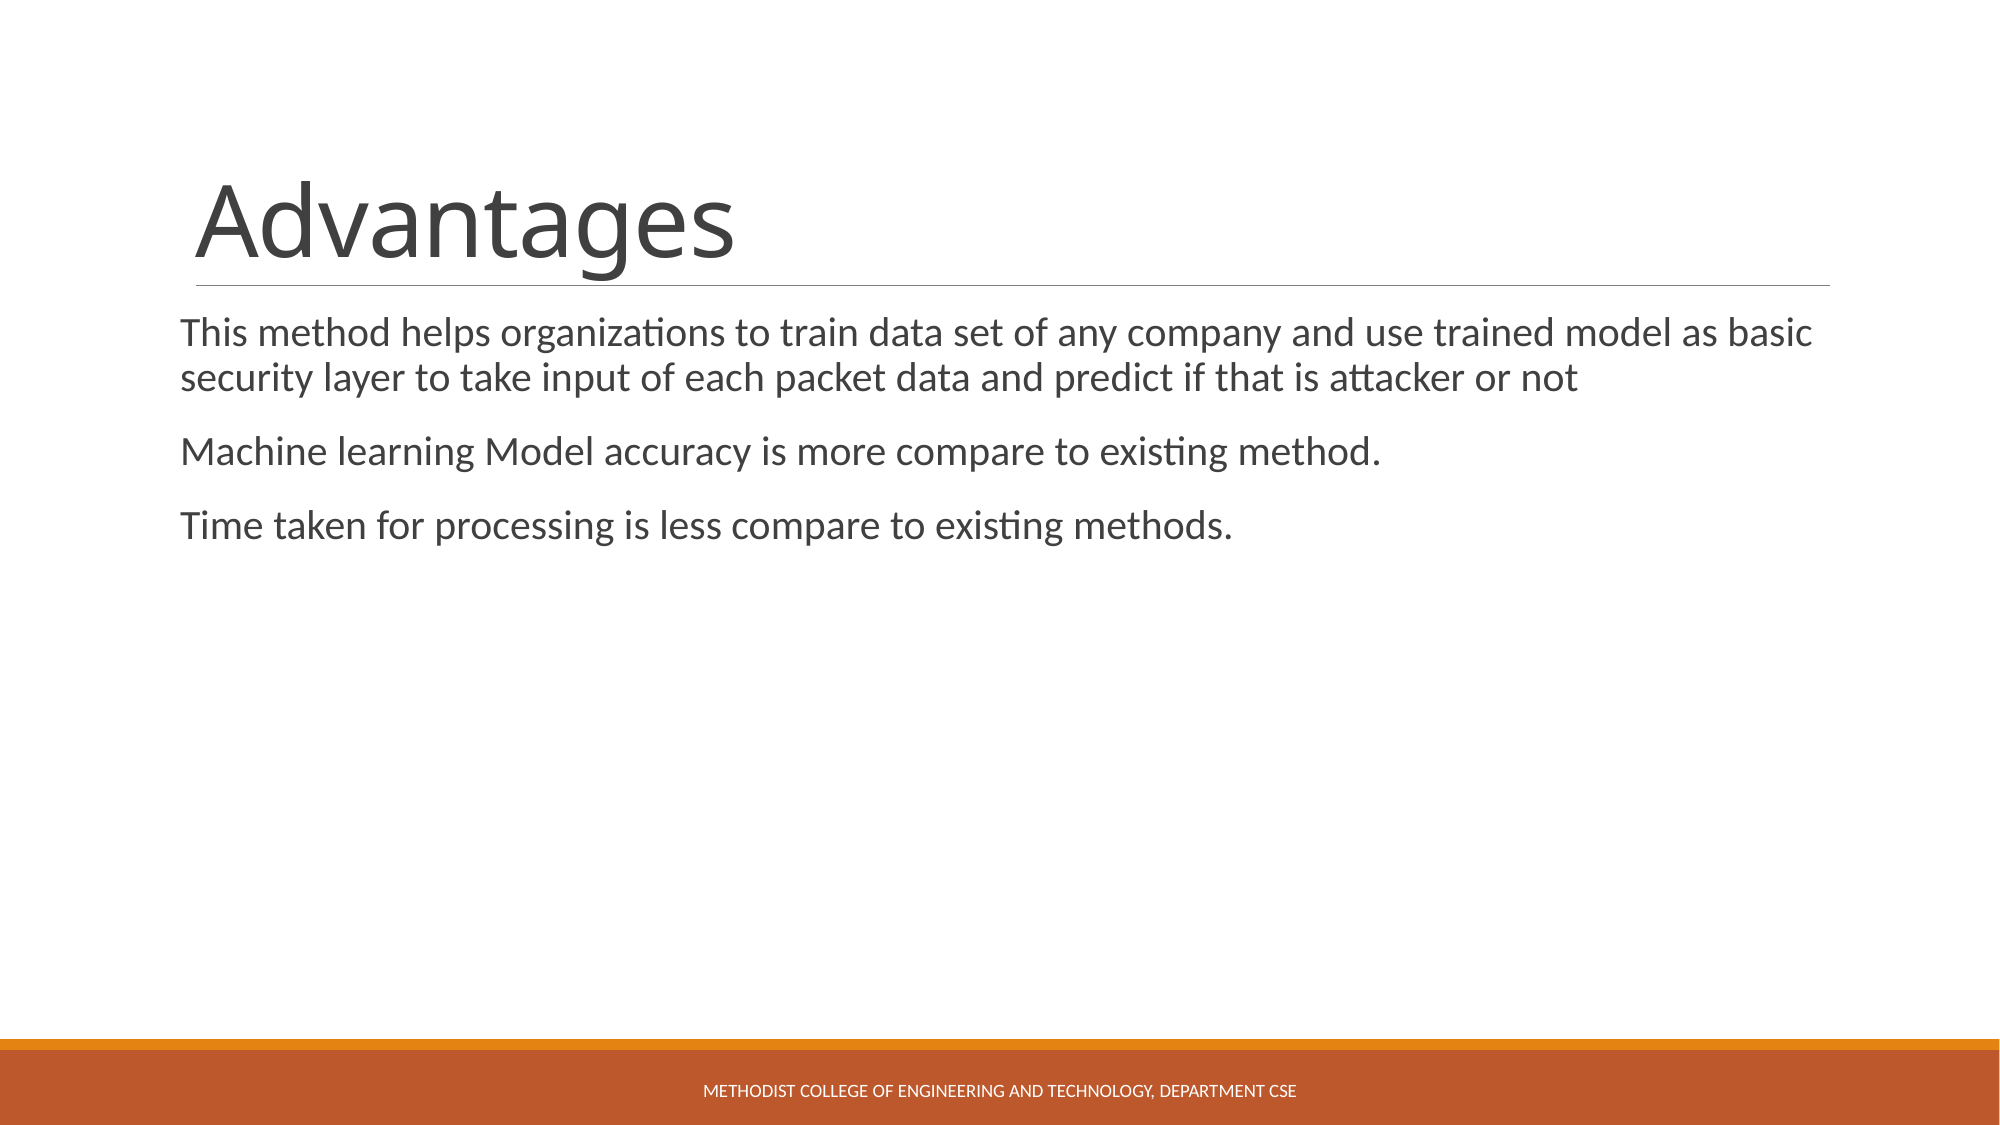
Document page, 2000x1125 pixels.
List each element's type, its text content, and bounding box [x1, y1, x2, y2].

list This method helps organizations to train data set of any company and use trained model as basic security layer to take input of each packet data and predict if that is attacker or not Machine learning Model accuracy is more compare to existing method. Time taken for processing is less compare to existing methods. [179, 302, 1830, 963]
title Advantages [179, 47, 1830, 285]
footer Methodist college of engineering and technology, Department CSE [604, 1059, 1396, 1120]
